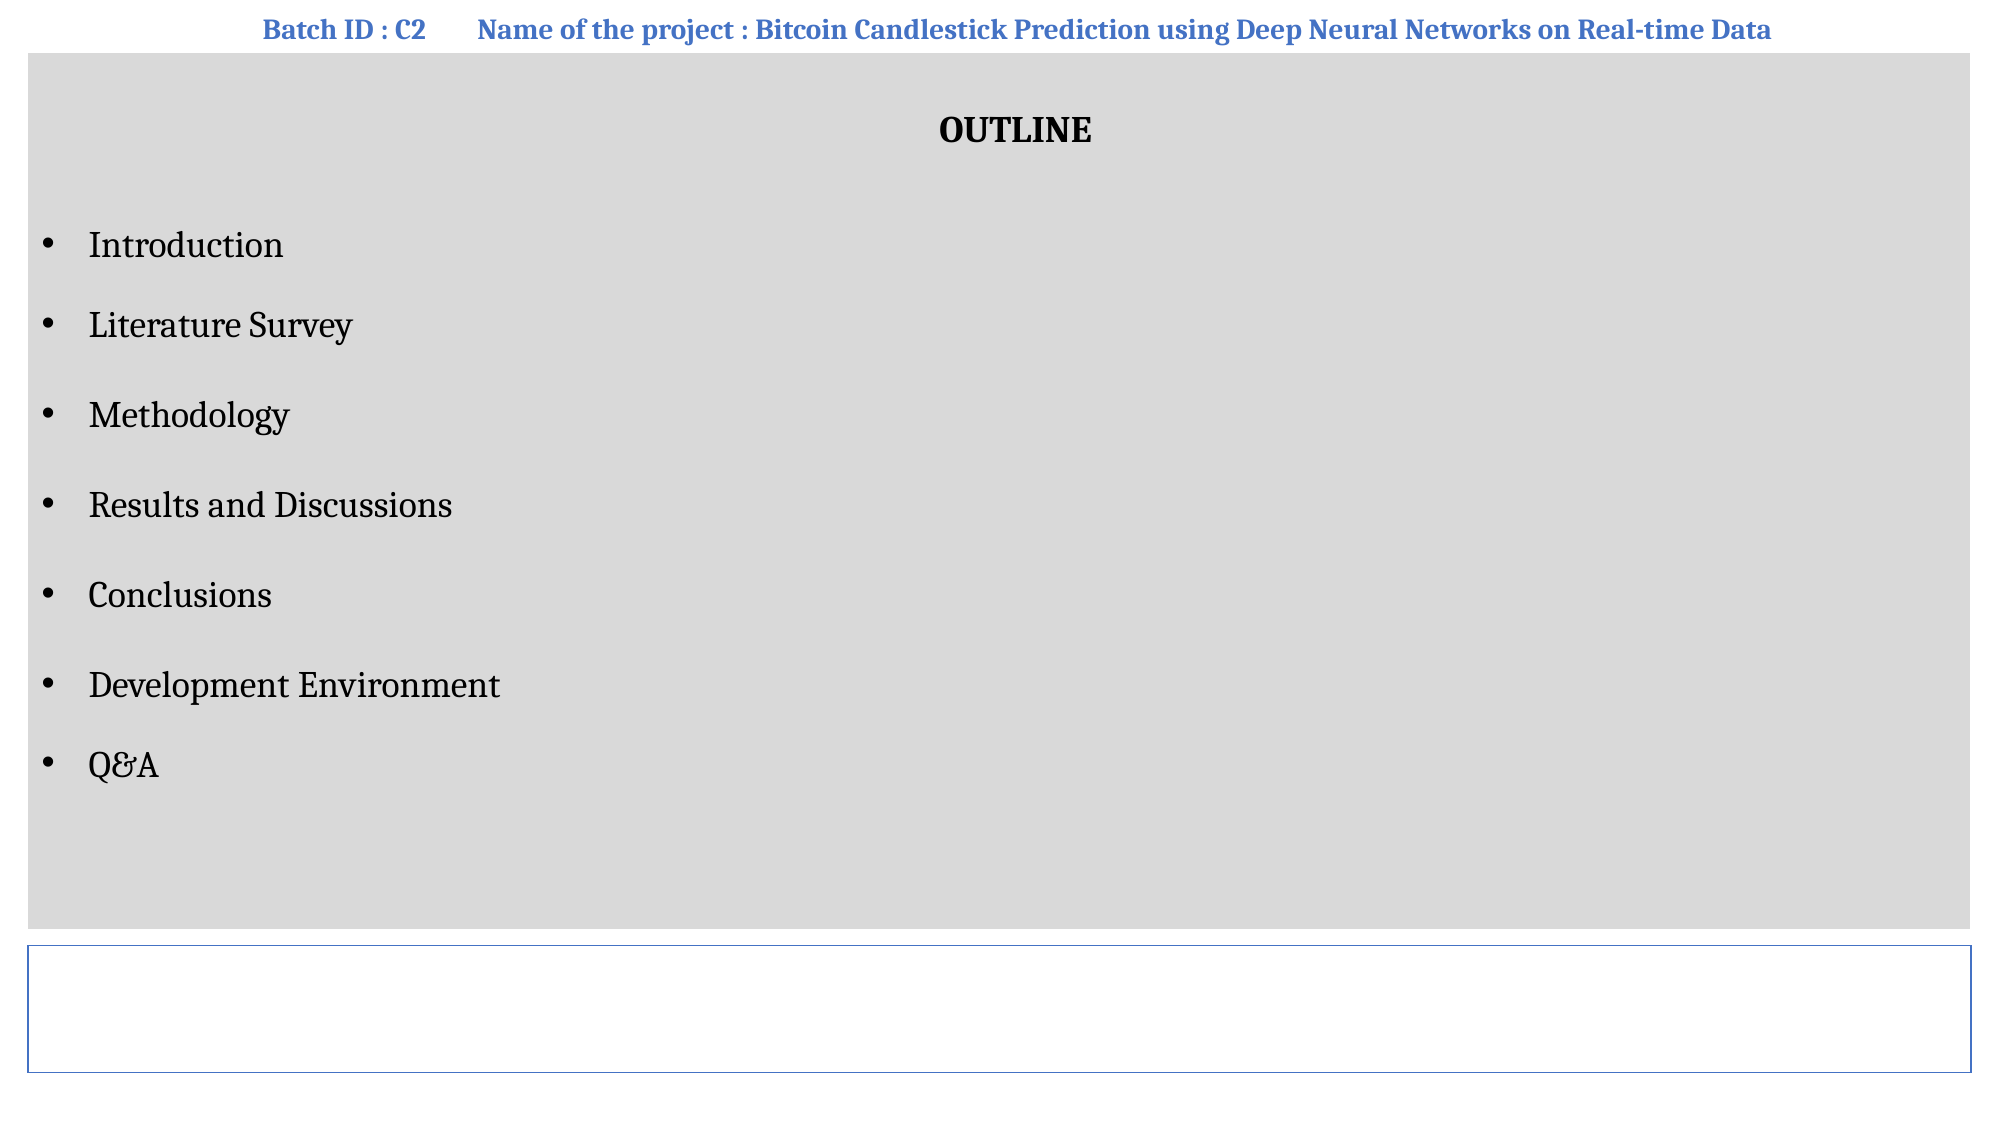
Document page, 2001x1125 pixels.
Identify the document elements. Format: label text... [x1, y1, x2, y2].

text_box [27, 945, 1972, 1074]
text_box Batch ID : C2 Name of the project : Bitcoin Candlestick Prediction using Deep Neural Networks on Real-time Data [69, 7, 1973, 61]
text_box OUTLINE Introduction Literature Survey Methodology Results and Discussions Conclusions Development Environment Q&A [26, 51, 1972, 931]
